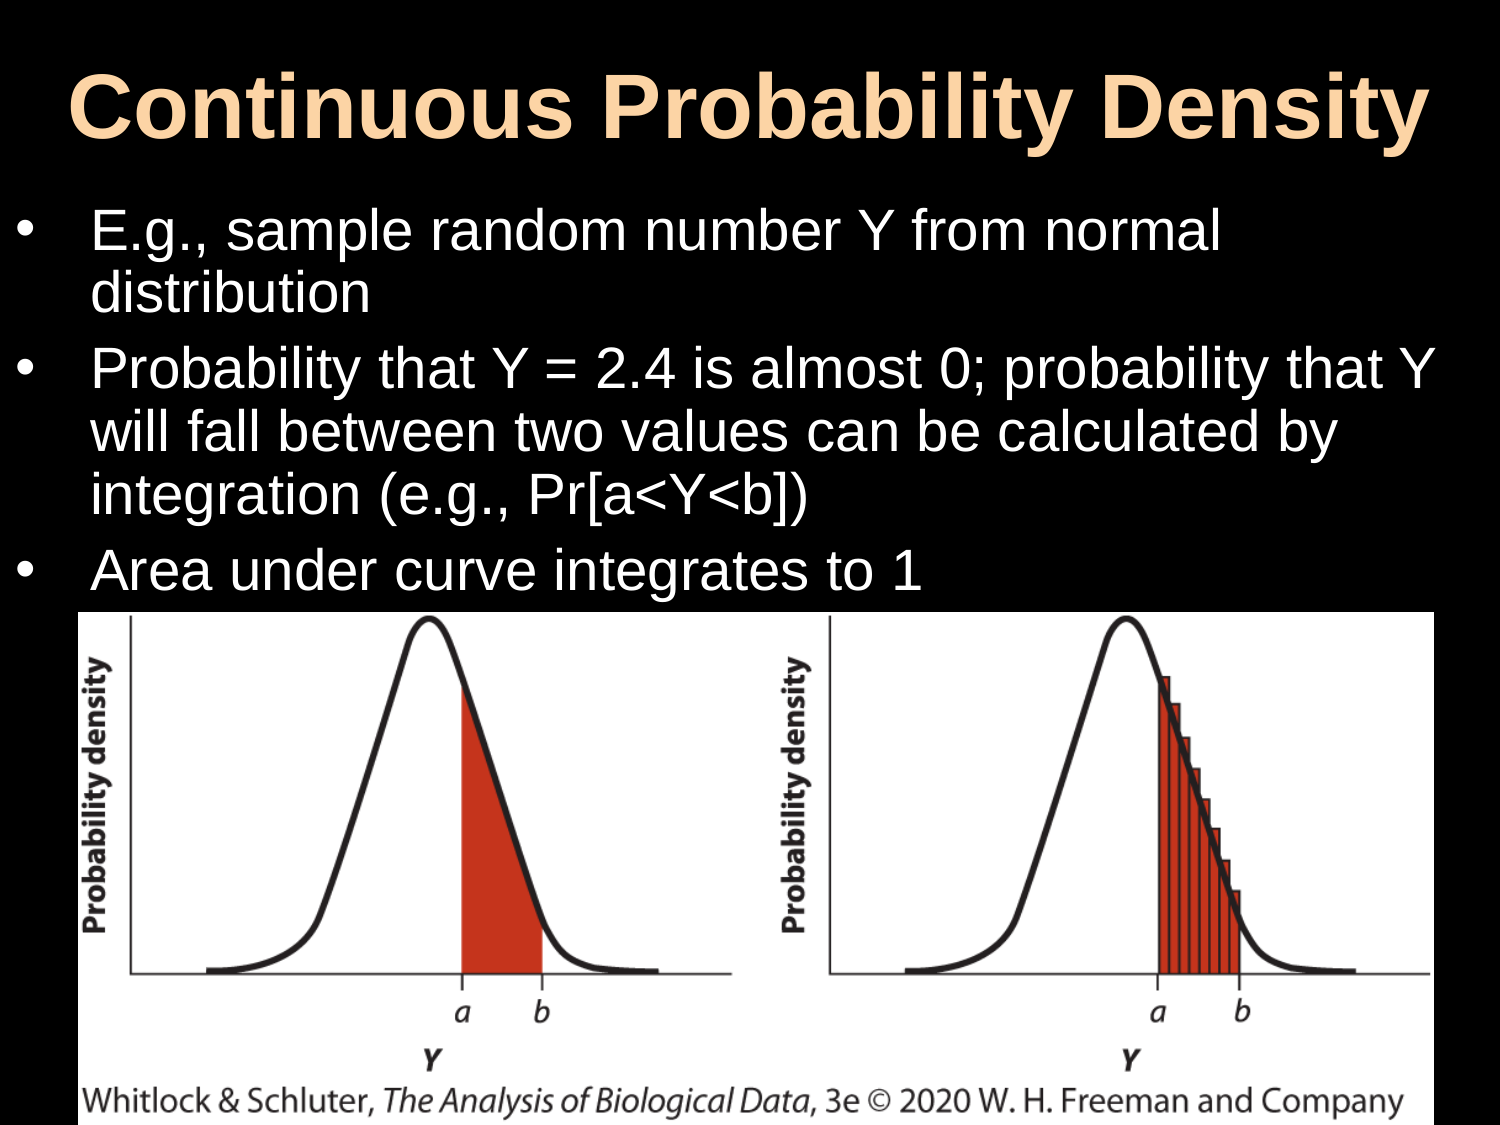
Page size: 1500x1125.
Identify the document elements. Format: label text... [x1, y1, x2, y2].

title Continuous Probability Density [0, 0, 1500, 192]
list E.g., sample random number Y from normal distribution Probability that Y = 2.4 is almost 0; probability that Y will fall between two values can be calculated by integration (e.g., Pr[a<Y<b]) Area under curve integrates to 1 [0, 192, 1500, 907]
picture [78, 612, 1434, 1125]
